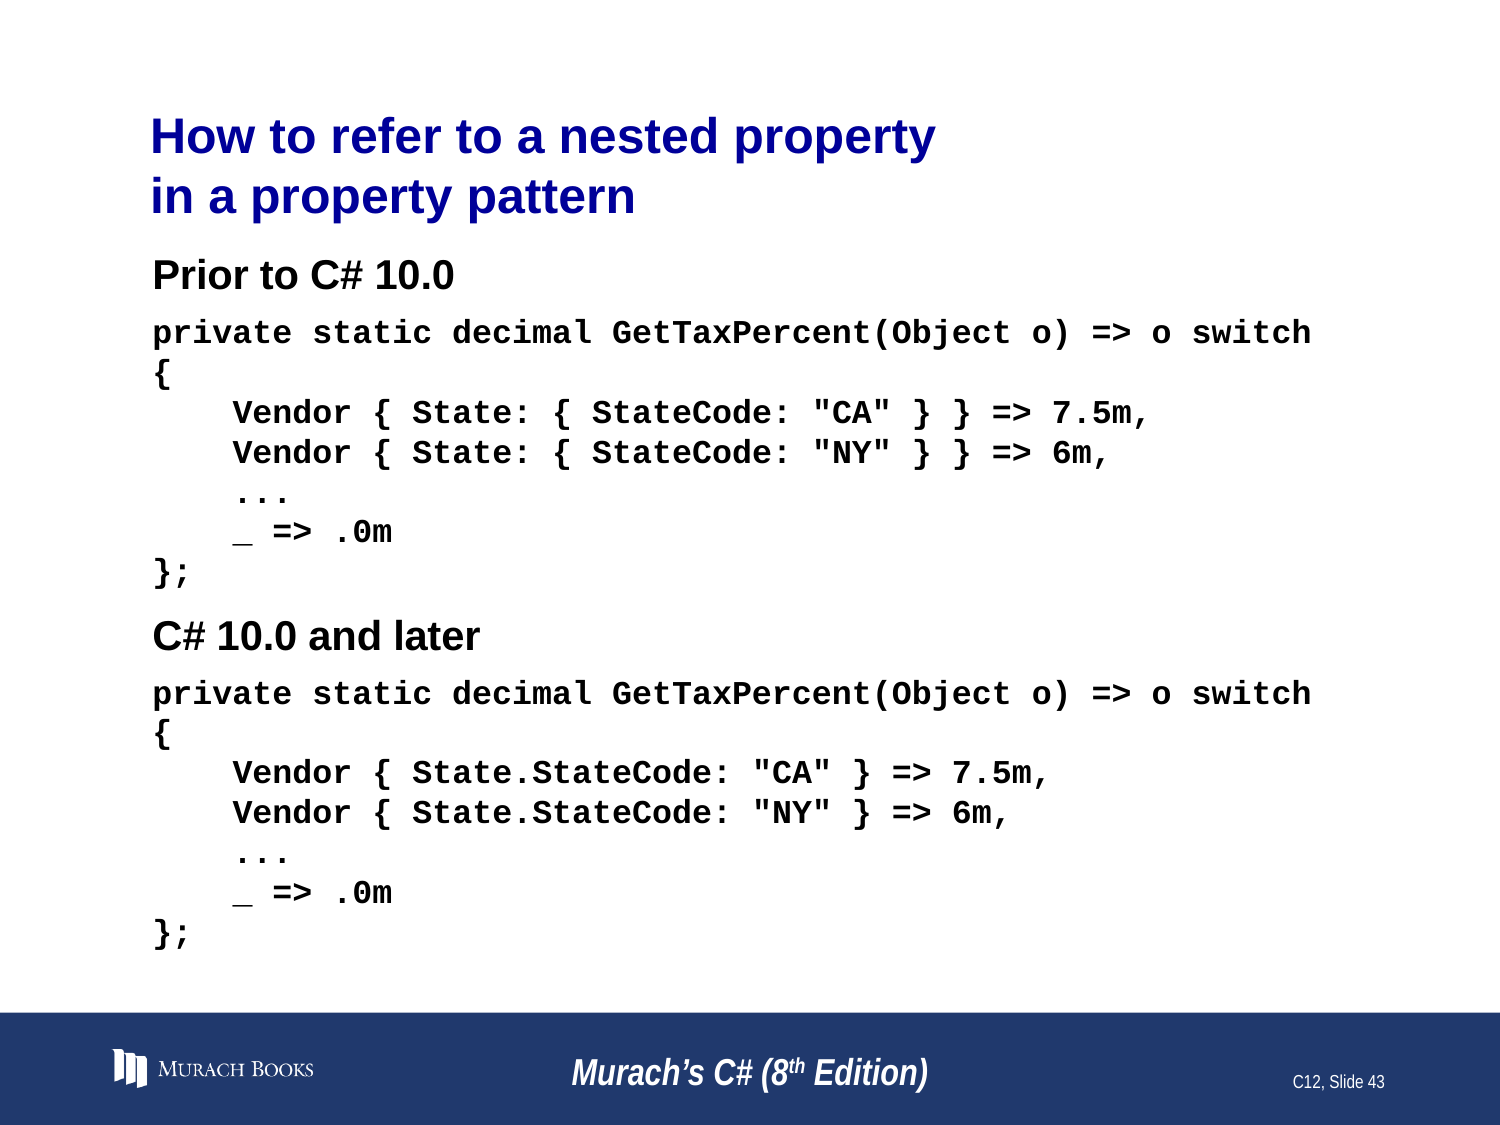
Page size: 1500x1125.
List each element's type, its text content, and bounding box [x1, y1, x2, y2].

list Prior to C# 10.0 private static decimal GetTaxPercent(Object o) => o switch { Vendor { State: { StateCode: "CA" } } => 7.5m, Vendor { State: { StateCode: "NY" } } => 6m, ... _ => .0m }; C# 10.0 and later private static decimal GetTaxPercent(Object o) => o switch { Vendor { State.StateCode: "CA" } => 7.5m, Vendor { State.StateCode: "NY" } => 6m, ... _ => .0m }; [137, 239, 1350, 978]
slide_number Murach’s C# (8th Edition) [450, 1025, 1050, 1100]
footer [12, 1025, 450, 1100]
slide_number C12, Slide 43 [1087, 1025, 1400, 1100]
title How to refer to a nested property in a property pattern [150, 102, 1350, 224]
